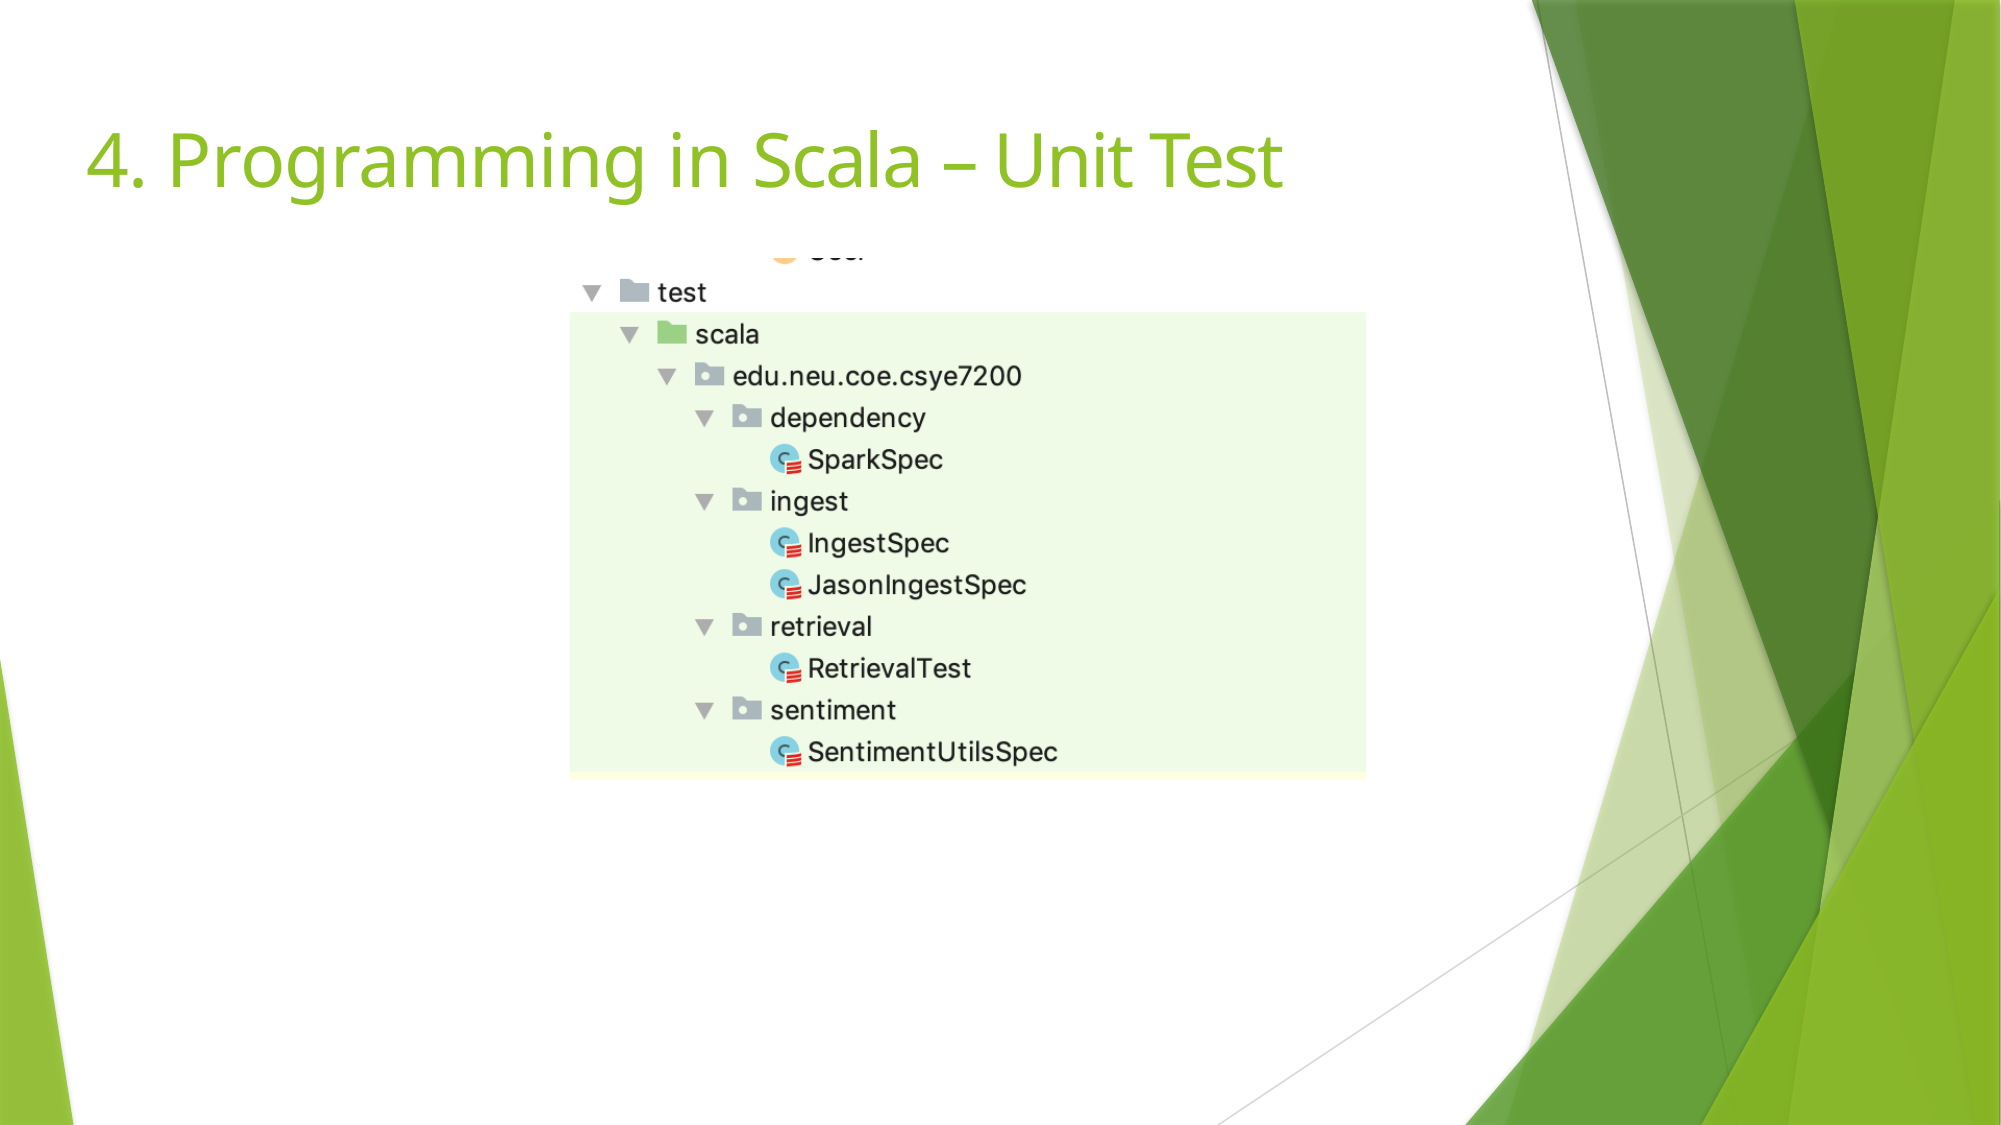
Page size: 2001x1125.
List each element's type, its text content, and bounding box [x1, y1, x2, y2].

picture [569, 258, 1367, 781]
text_box 4. Programming in Scala – Unit Test [84, 110, 1630, 203]
